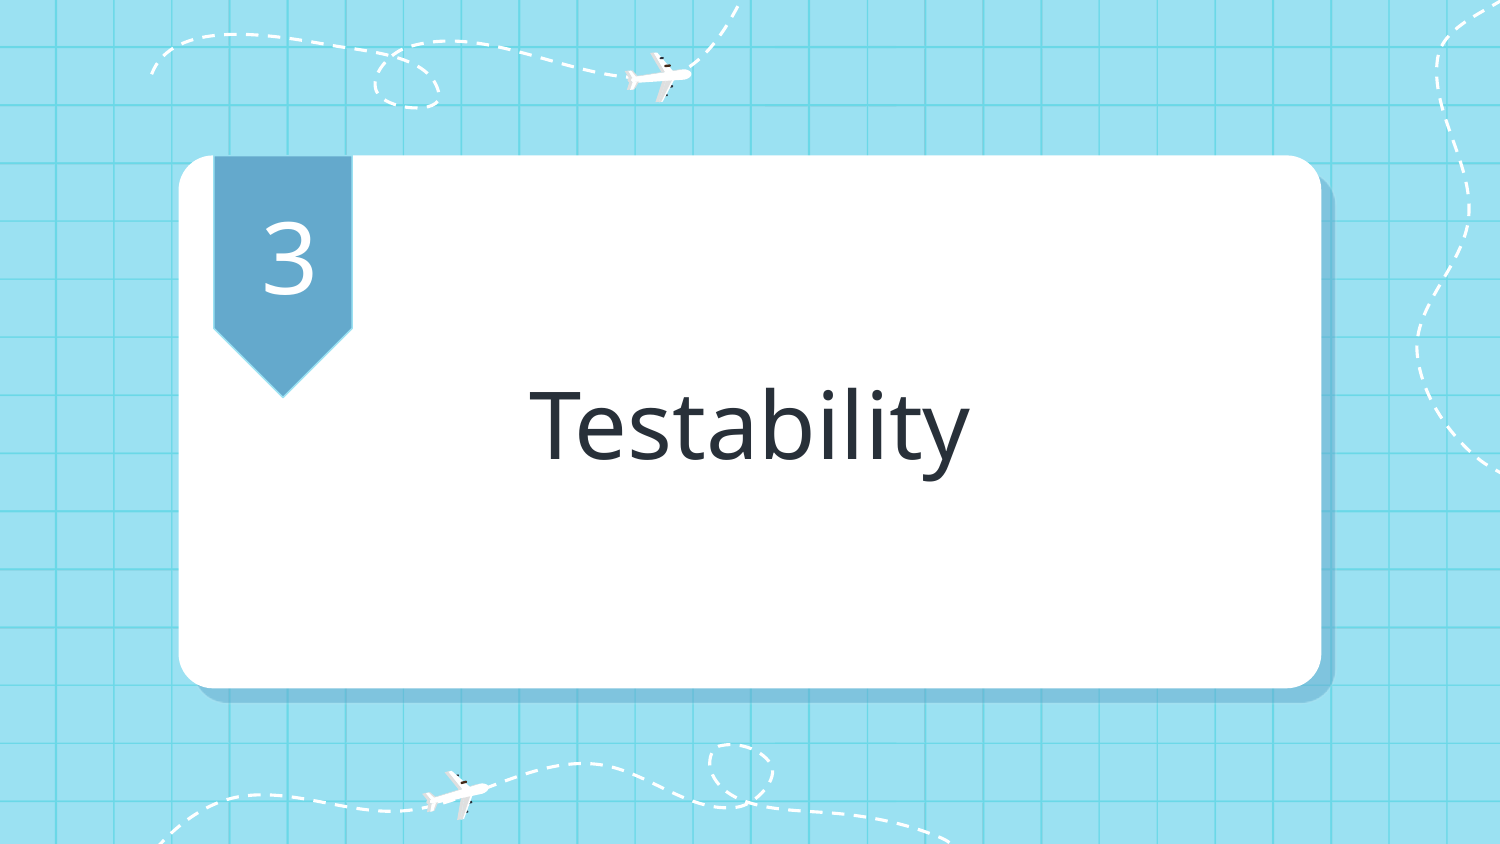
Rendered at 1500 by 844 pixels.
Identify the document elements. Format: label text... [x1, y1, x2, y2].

subtitle 3 [246, 224, 335, 285]
text_box [213, 155, 353, 337]
title Testability [222, 284, 1278, 560]
